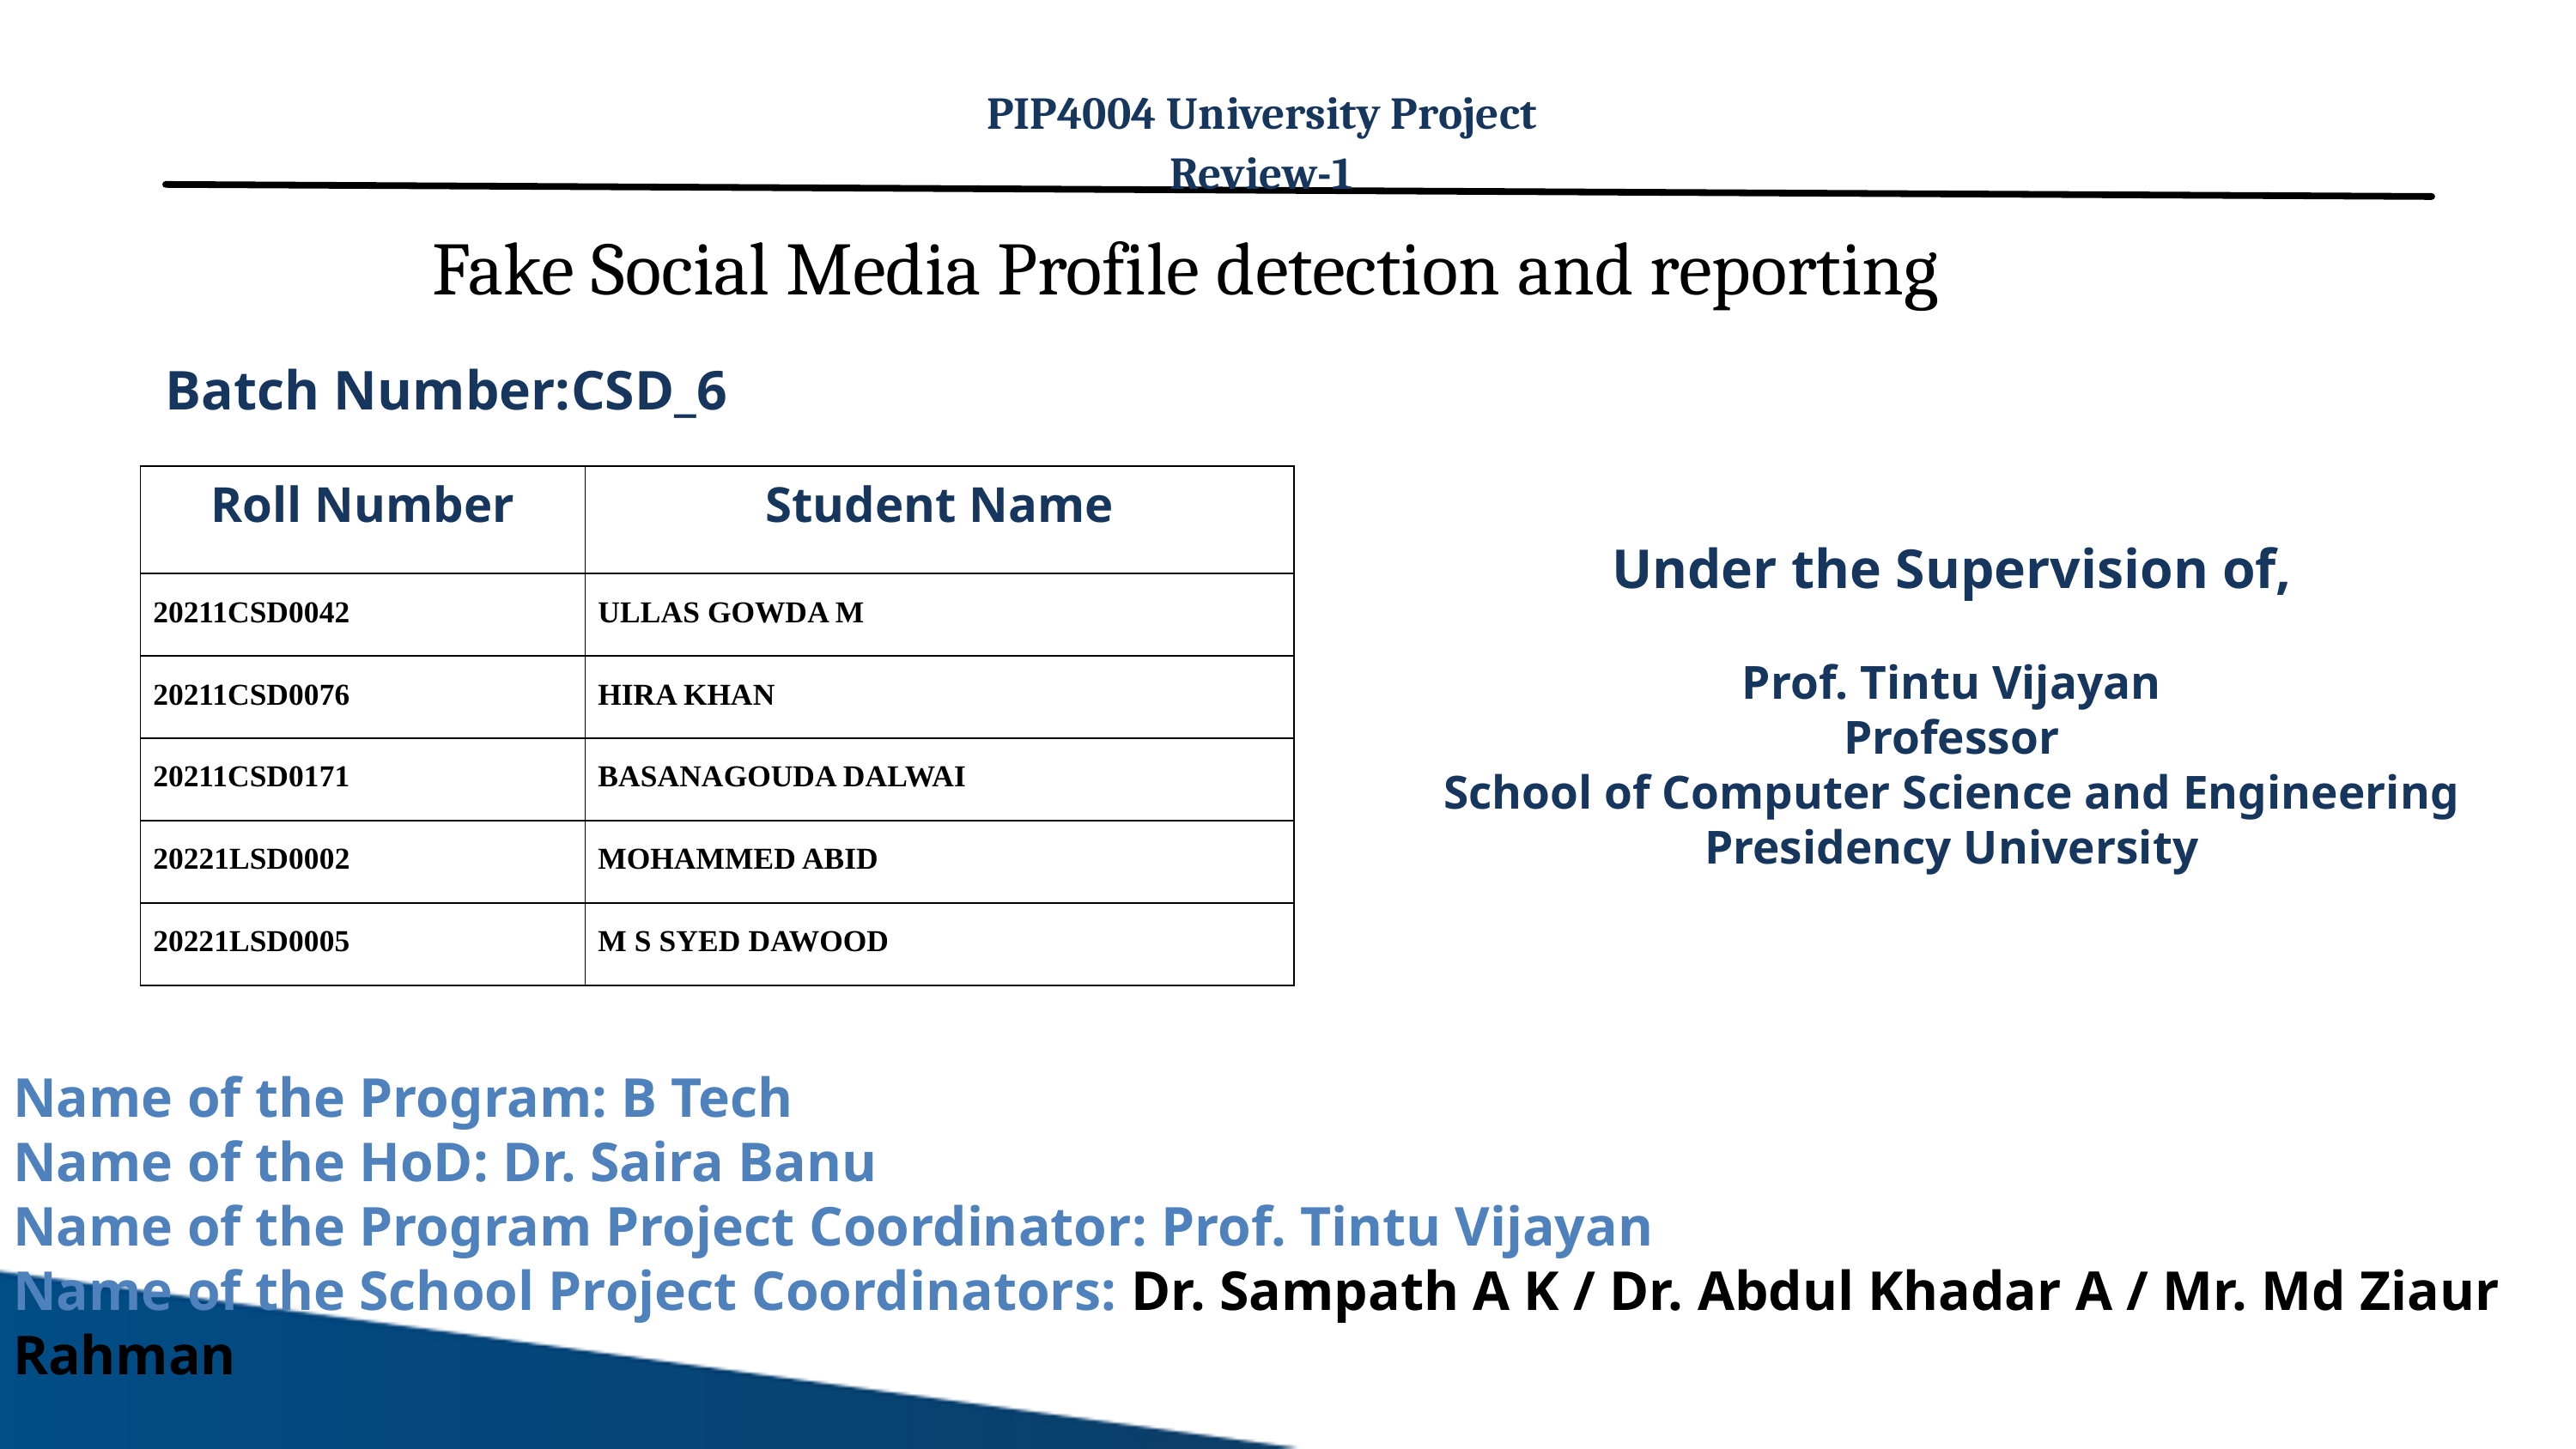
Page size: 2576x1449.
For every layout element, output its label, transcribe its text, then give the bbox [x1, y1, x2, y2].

table_cell ULLAS GOWDA M [586, 574, 1293, 655]
table_cell HIRA KHAN [586, 657, 1293, 737]
table_header Roll Number [141, 467, 585, 573]
table_cell BASANAGOUDA DALWAI [586, 739, 1293, 820]
table_cell 20221LSD0005 [141, 904, 585, 985]
text_box Under the Supervision of, Prof. Tintu Vijayan Professor School of Computer Science and Engineering Presidency University [1382, 534, 2522, 928]
table_header Student Name [586, 467, 1293, 573]
text_box Fake Social Media Profile detection and reporting [53, 220, 2318, 324]
text_box [0, 1265, 2576, 1449]
text_box PIP4004 University Project Review-1 [854, 83, 1668, 199]
table_cell M S SYED DAWOOD [586, 904, 1293, 985]
table_cell 20211CSD0171 [141, 739, 585, 820]
table_cell 20221LSD0002 [141, 822, 585, 902]
text_box Batch Number:CSD_6 [165, 355, 993, 429]
table_cell 20211CSD0042 [141, 574, 585, 655]
table_cell MOHAMMED ABID [586, 822, 1293, 902]
text_box Name of the Program: B Tech Name of the HoD: Dr. Saira Banu Name of the Program Project Coordinator: Prof. Tintu Vijayan Name of the School Project Coordinators: Dr. Sampath A K / Dr. Abdul Khadar A / Mr. Md Ziaur Rahman [12, 998, 2576, 1287]
table_cell 20211CSD0076 [141, 657, 585, 737]
